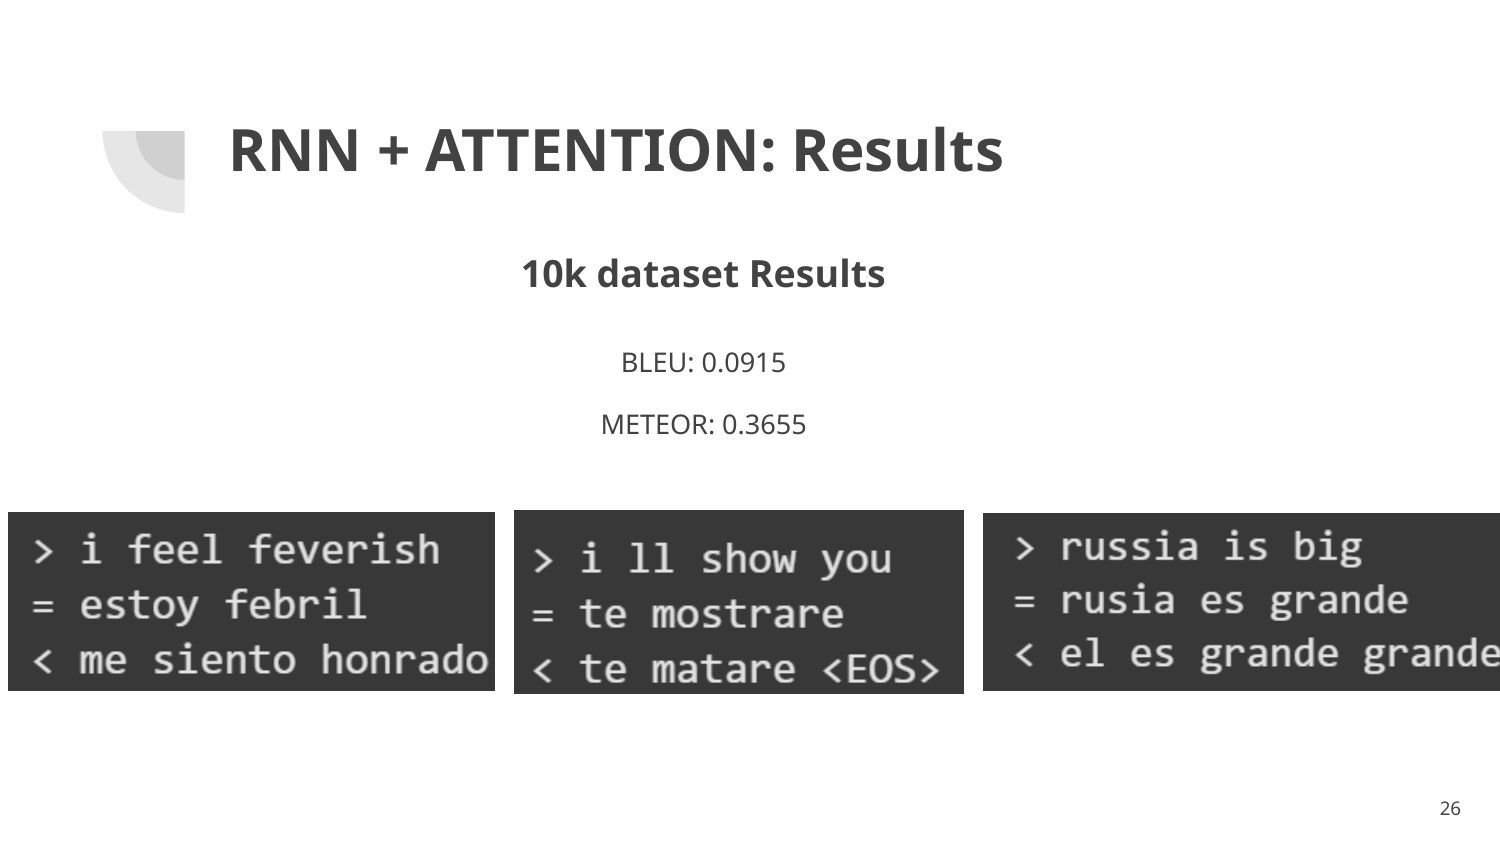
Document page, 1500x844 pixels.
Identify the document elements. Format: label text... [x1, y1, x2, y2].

text_box 10k dataset Results BLEU: 0.0915 METEOR: 0.3655 [494, 235, 913, 455]
picture [8, 512, 495, 692]
picture [514, 510, 964, 694]
picture [983, 513, 1500, 691]
title RNN + ATTENTION: Results [213, 98, 1368, 263]
slide_number ‹#› [1386, 777, 1477, 842]
